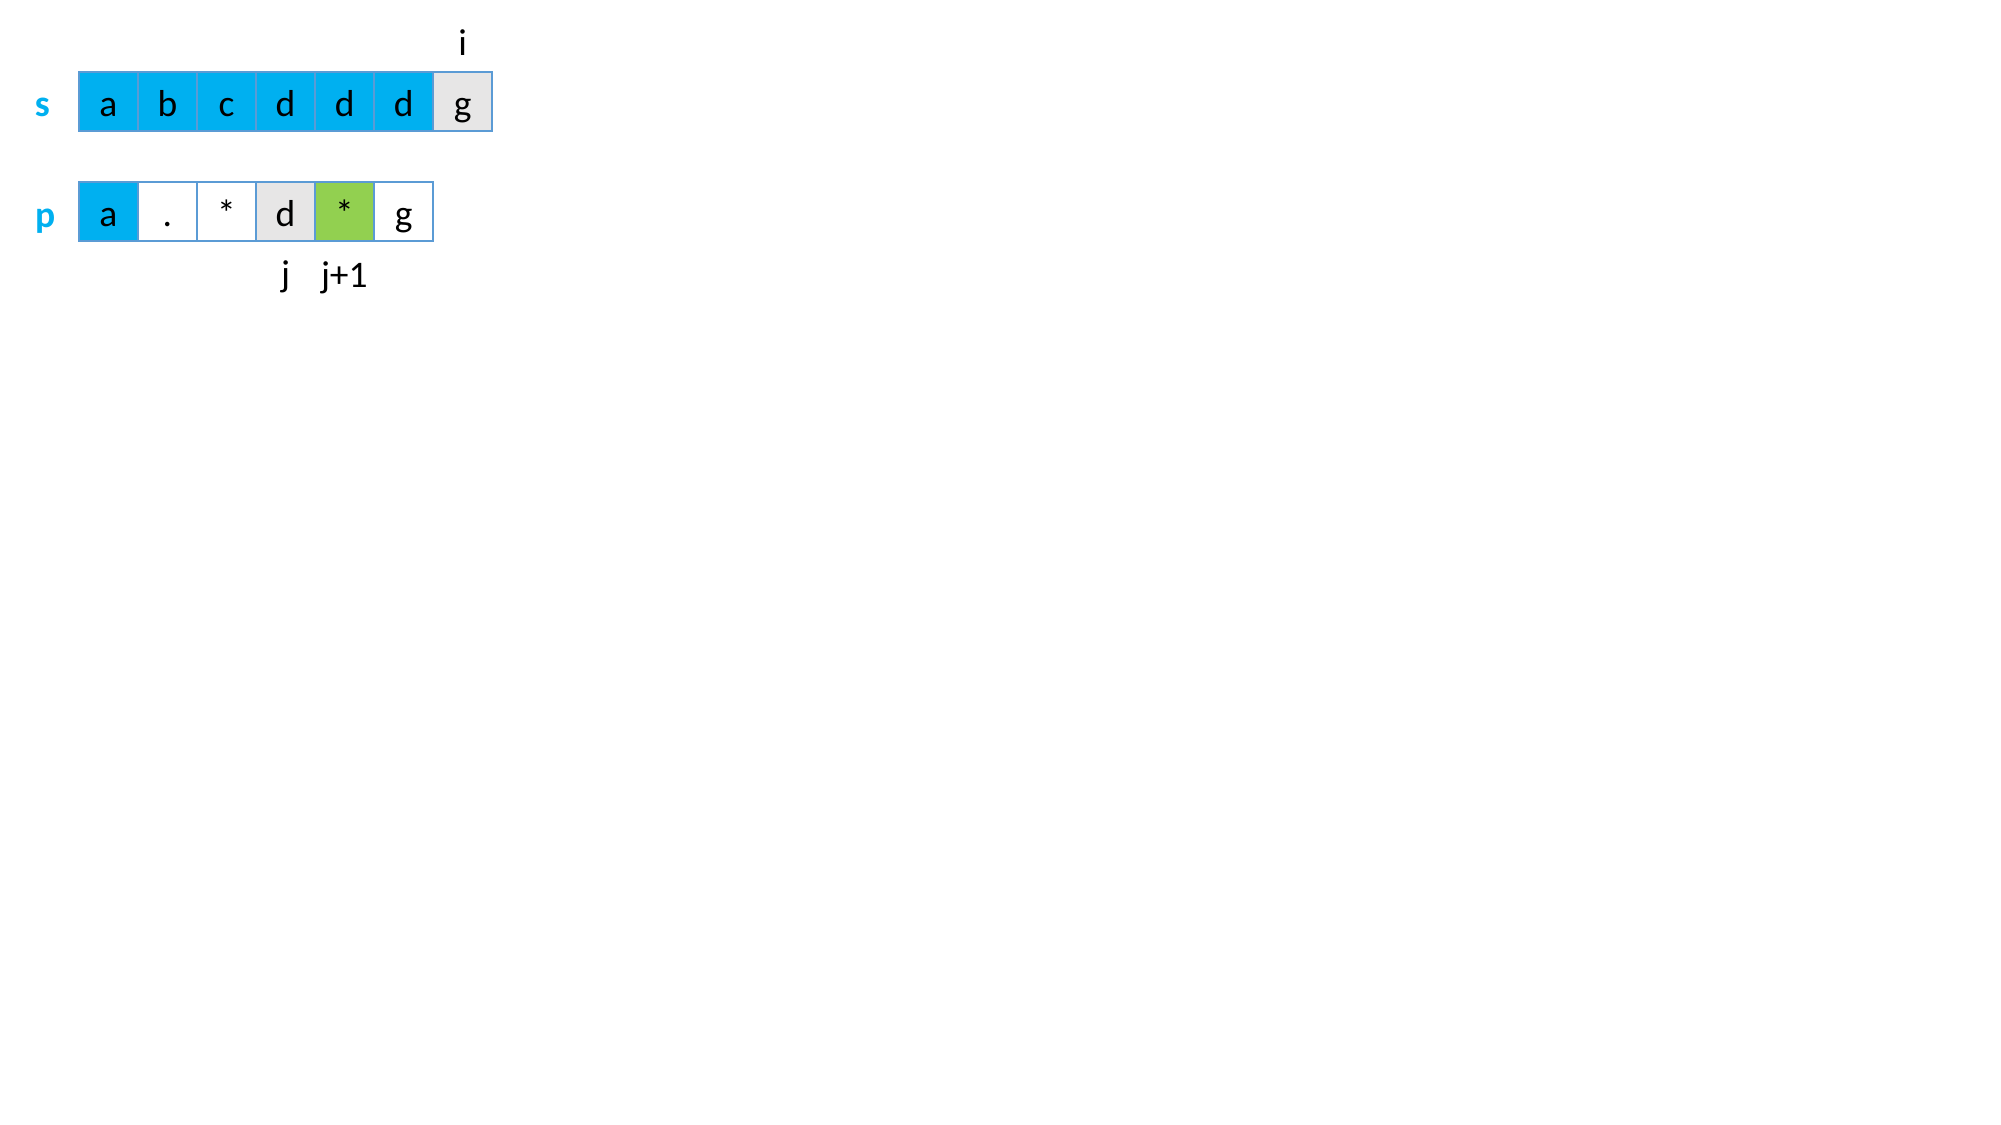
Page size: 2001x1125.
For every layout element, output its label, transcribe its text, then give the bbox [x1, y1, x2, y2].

text_box j [266, 241, 305, 302]
text_box i [443, 10, 482, 71]
text_box a [78, 71, 137, 132]
text_box g [432, 71, 493, 132]
text_box c [196, 71, 255, 132]
text_box * [314, 181, 373, 242]
text_box a [78, 181, 137, 242]
text_box d [255, 181, 314, 242]
text_box * [196, 181, 255, 242]
text_box d [314, 71, 373, 132]
text_box d [373, 71, 432, 132]
text_box s [19, 71, 65, 132]
text_box b [137, 71, 196, 132]
text_box . [137, 181, 196, 242]
text_box d [255, 71, 314, 132]
text_box g [373, 181, 434, 242]
text_box p [20, 182, 70, 243]
text_box j+1 [306, 242, 383, 303]
